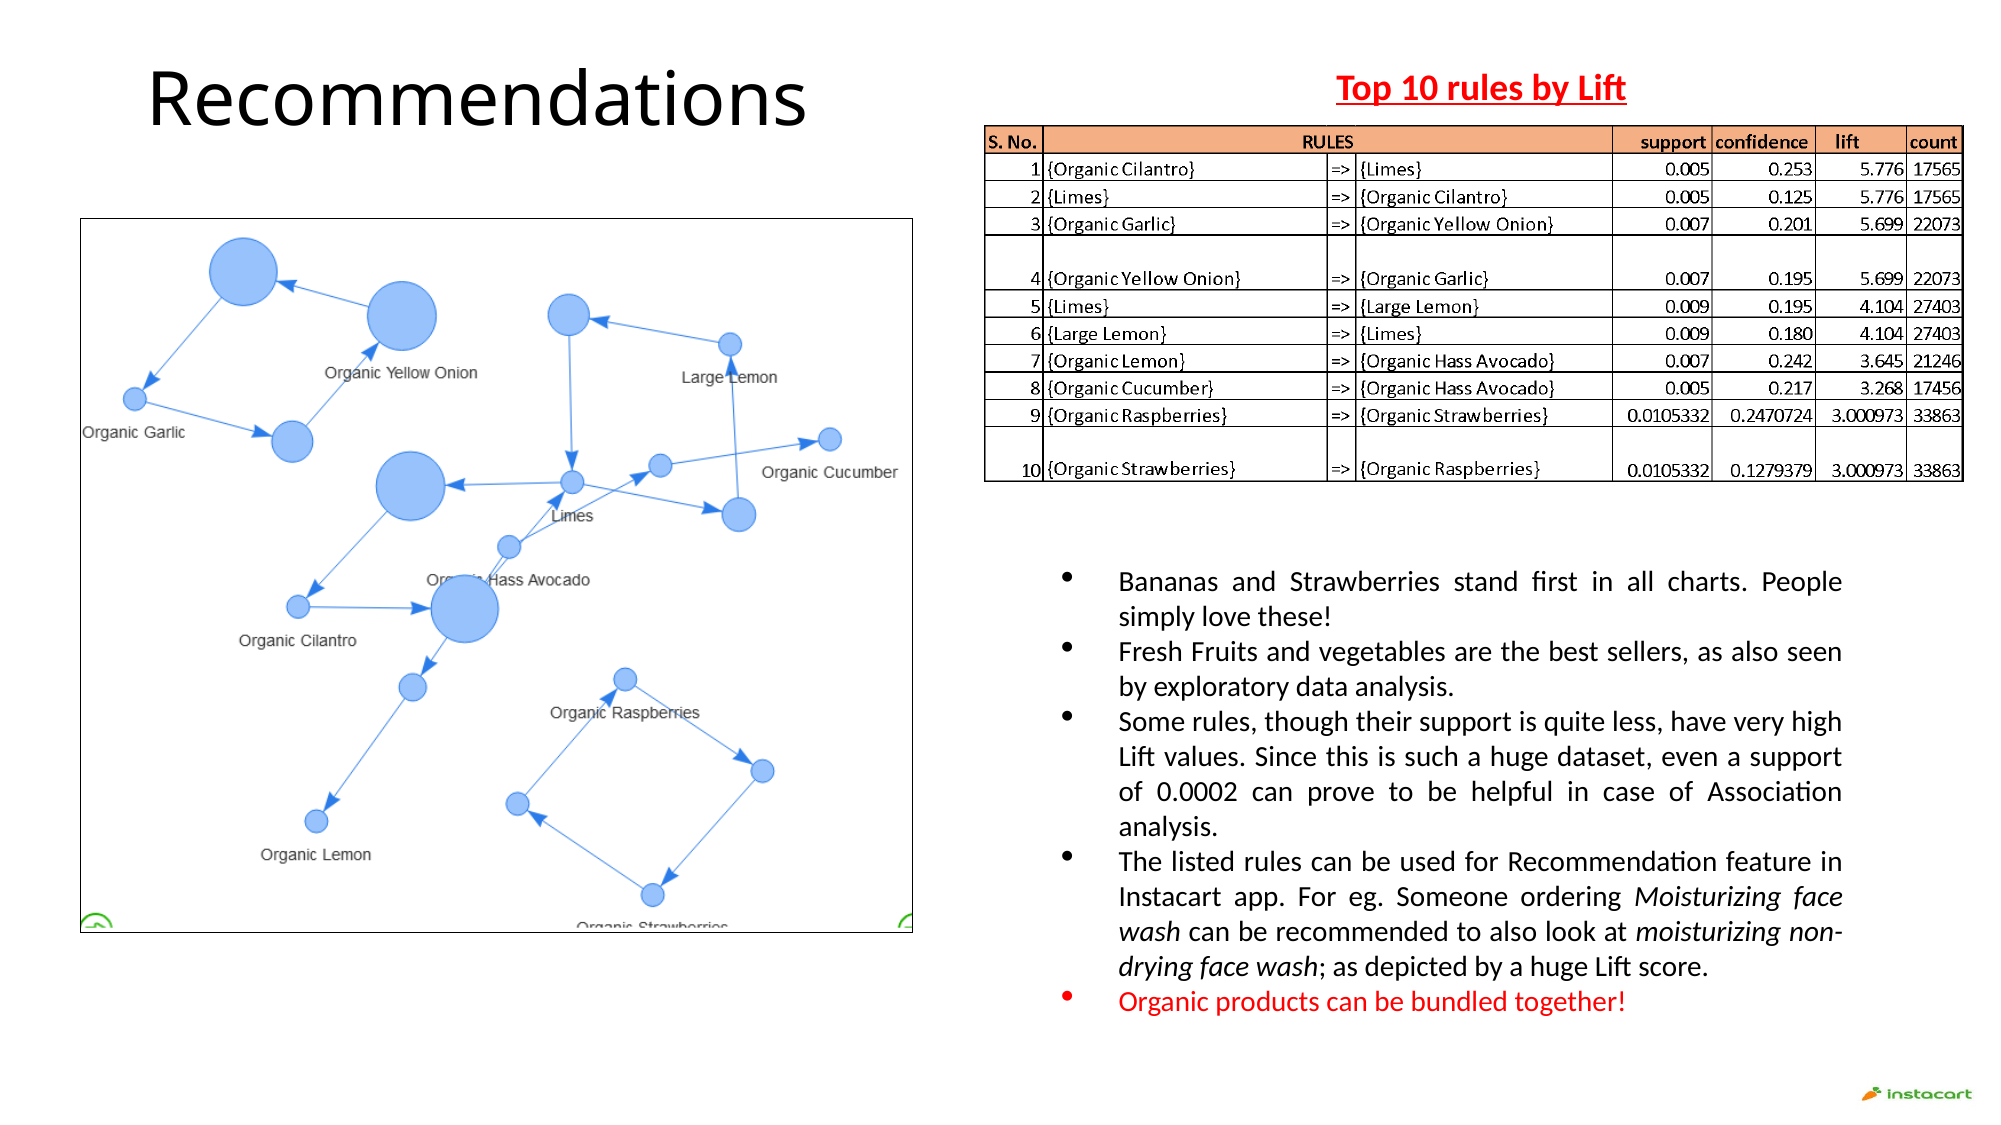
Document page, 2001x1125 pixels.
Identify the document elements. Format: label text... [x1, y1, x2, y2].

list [80, 218, 913, 933]
title Recommendations [131, 44, 1946, 157]
text_box Bananas and Strawberries stand first in all charts. People simply love these! Fresh Fruits and vegetables are the best sellers, as also seen by exploratory data analysis. Some rules, though their support is quite less, have very high Lift values. Since this is such a huge dataset, even a support of 0.0002 can prove to be helpful in case of Association analysis. The listed rules can be used for Recommendation feature in Instacart app. For eg. Someone ordering Moisturizing face wash can be recommended to also look at moisturizing non-drying face wash; as depicted by a huge Lift score. Organic products can be bundled together! [1047, 555, 1858, 1025]
picture [984, 125, 1964, 482]
picture [1844, 1065, 2000, 1125]
